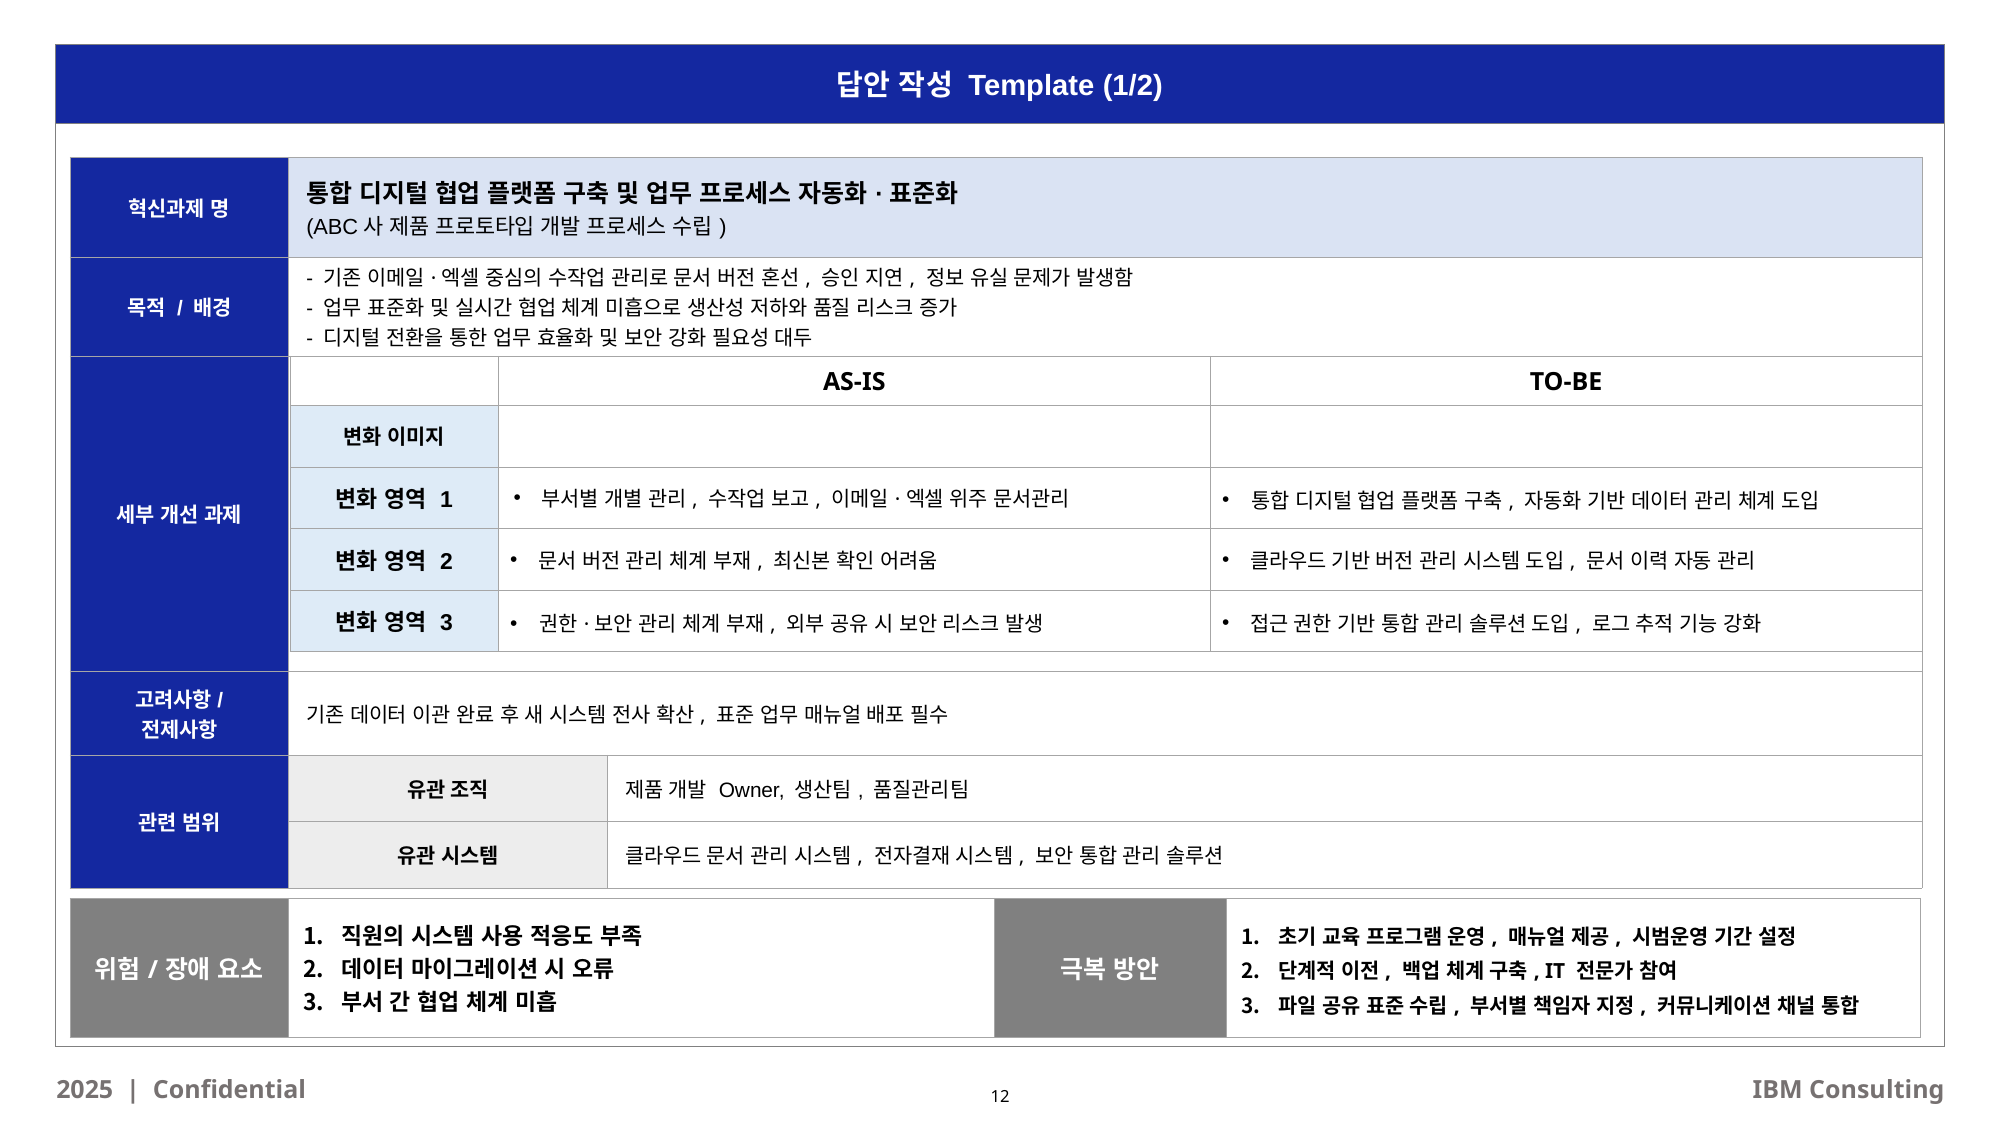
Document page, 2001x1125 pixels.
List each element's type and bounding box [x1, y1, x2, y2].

text_box [55, 44, 1945, 1047]
